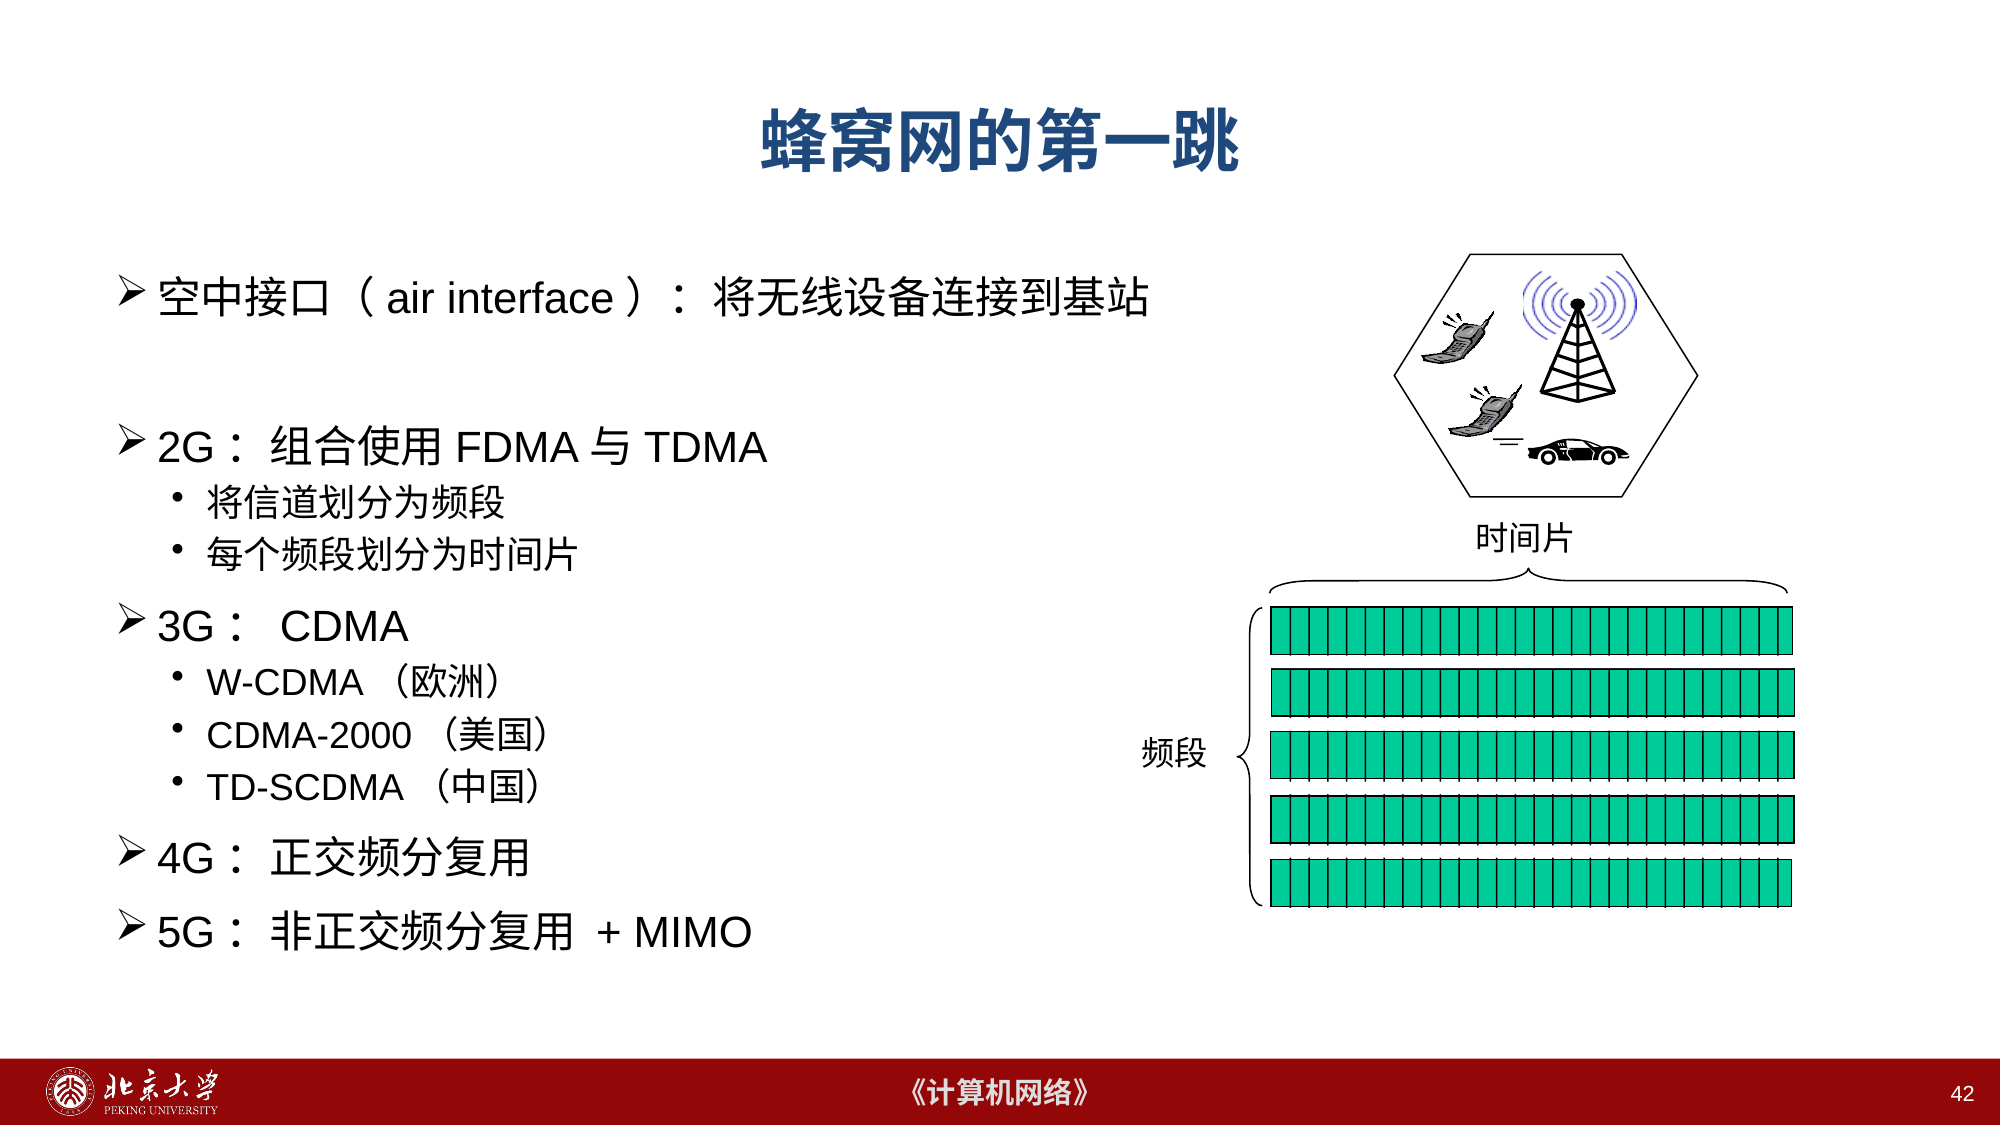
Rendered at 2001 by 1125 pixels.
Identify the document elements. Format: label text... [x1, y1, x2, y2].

text_box [1394, 254, 1698, 497]
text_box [1492, 434, 1630, 466]
picture [1421, 311, 1494, 365]
picture [1448, 383, 1522, 437]
list 空中接口（air interface）：将无线设备连接到基站 2G：组合使用FDMA与TDMA 将信道划分为频段 每个频段划分为时间片 3G：CDMA W-CDMA（欧洲） CDMA-2000（美国） TD-SCDMA（中国） 4G：正交频分复用 5G：非正交频分复用 + MIMO [99, 262, 1900, 1005]
picture [46, 1067, 218, 1116]
title 蜂窝网的第一跳 [99, 45, 1900, 233]
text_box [1522, 271, 1637, 402]
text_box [1125, 509, 1795, 908]
slide_number 42 [1522, 1072, 1990, 1125]
